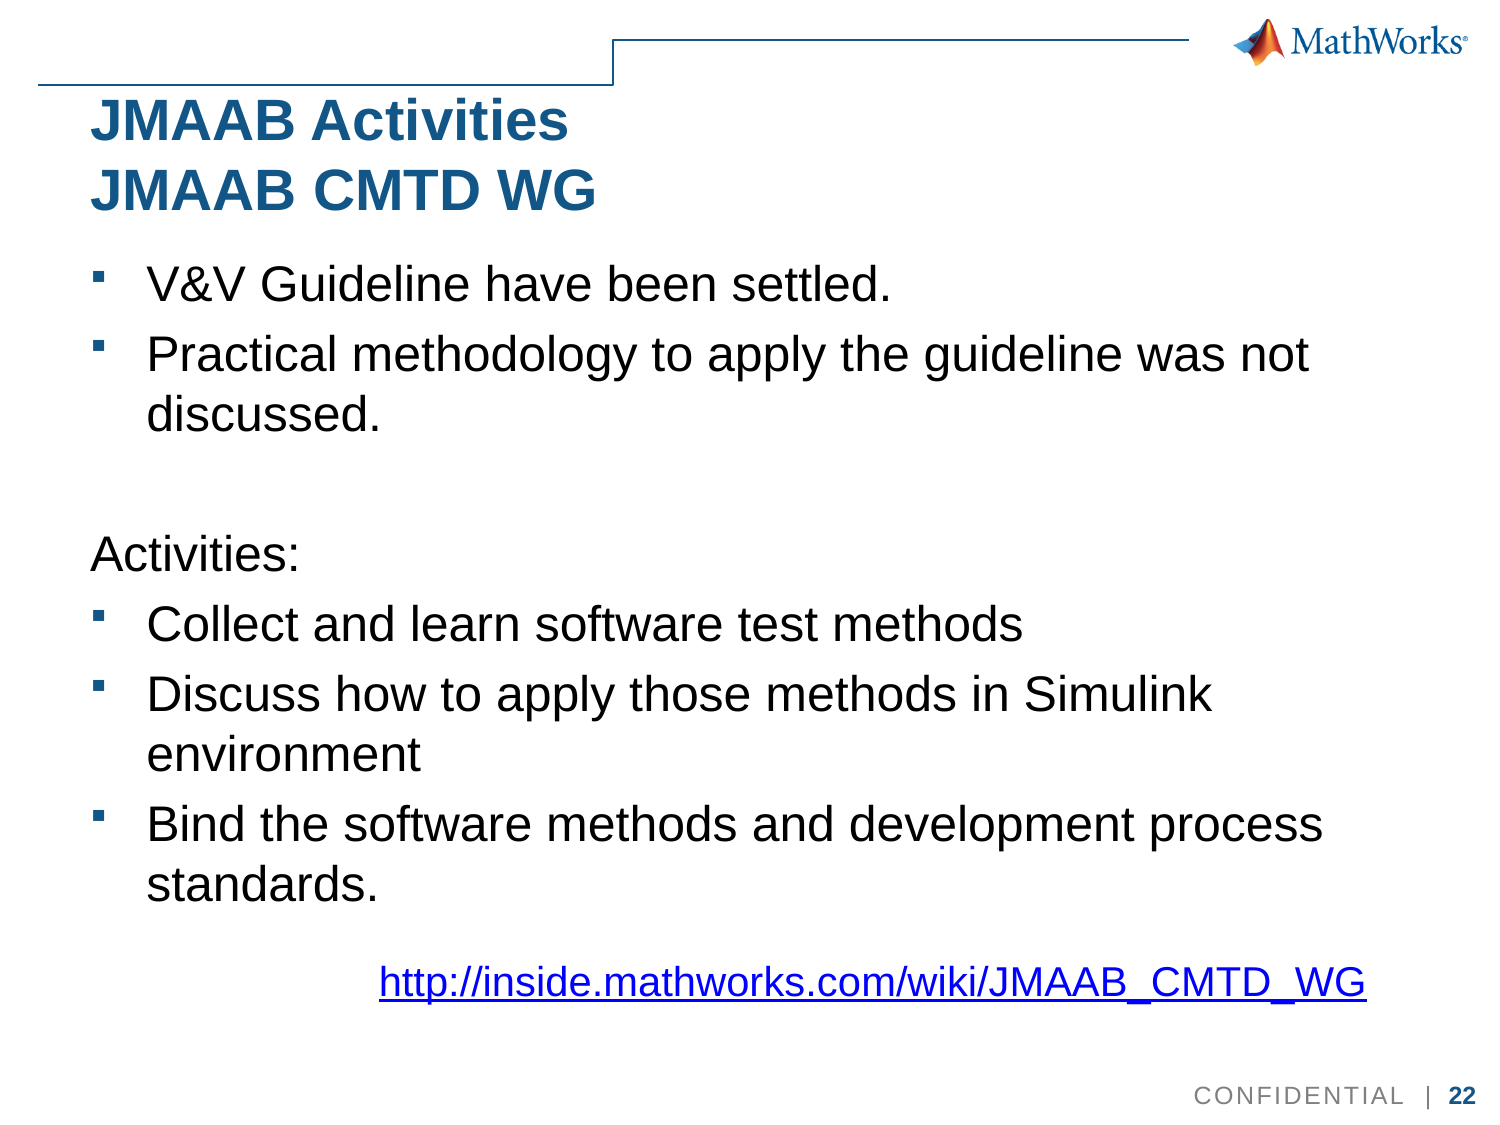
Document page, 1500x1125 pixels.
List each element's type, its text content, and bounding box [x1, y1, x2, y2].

text_box http://inside.mathworks.com/wiki/JMAAB_CMTD_WG [363, 947, 1383, 1013]
picture [1226, 7, 1483, 78]
list V&V Guideline have been settled. Practical methodology to apply the guideline was not discussed. Activities: Collect and learn software test methods Discuss how to apply those methods in Simulink environment Bind the software methods and development process standards. [75, 243, 1400, 1025]
title JMAAB Activities JMAAB CMTD WG [75, 75, 1400, 238]
